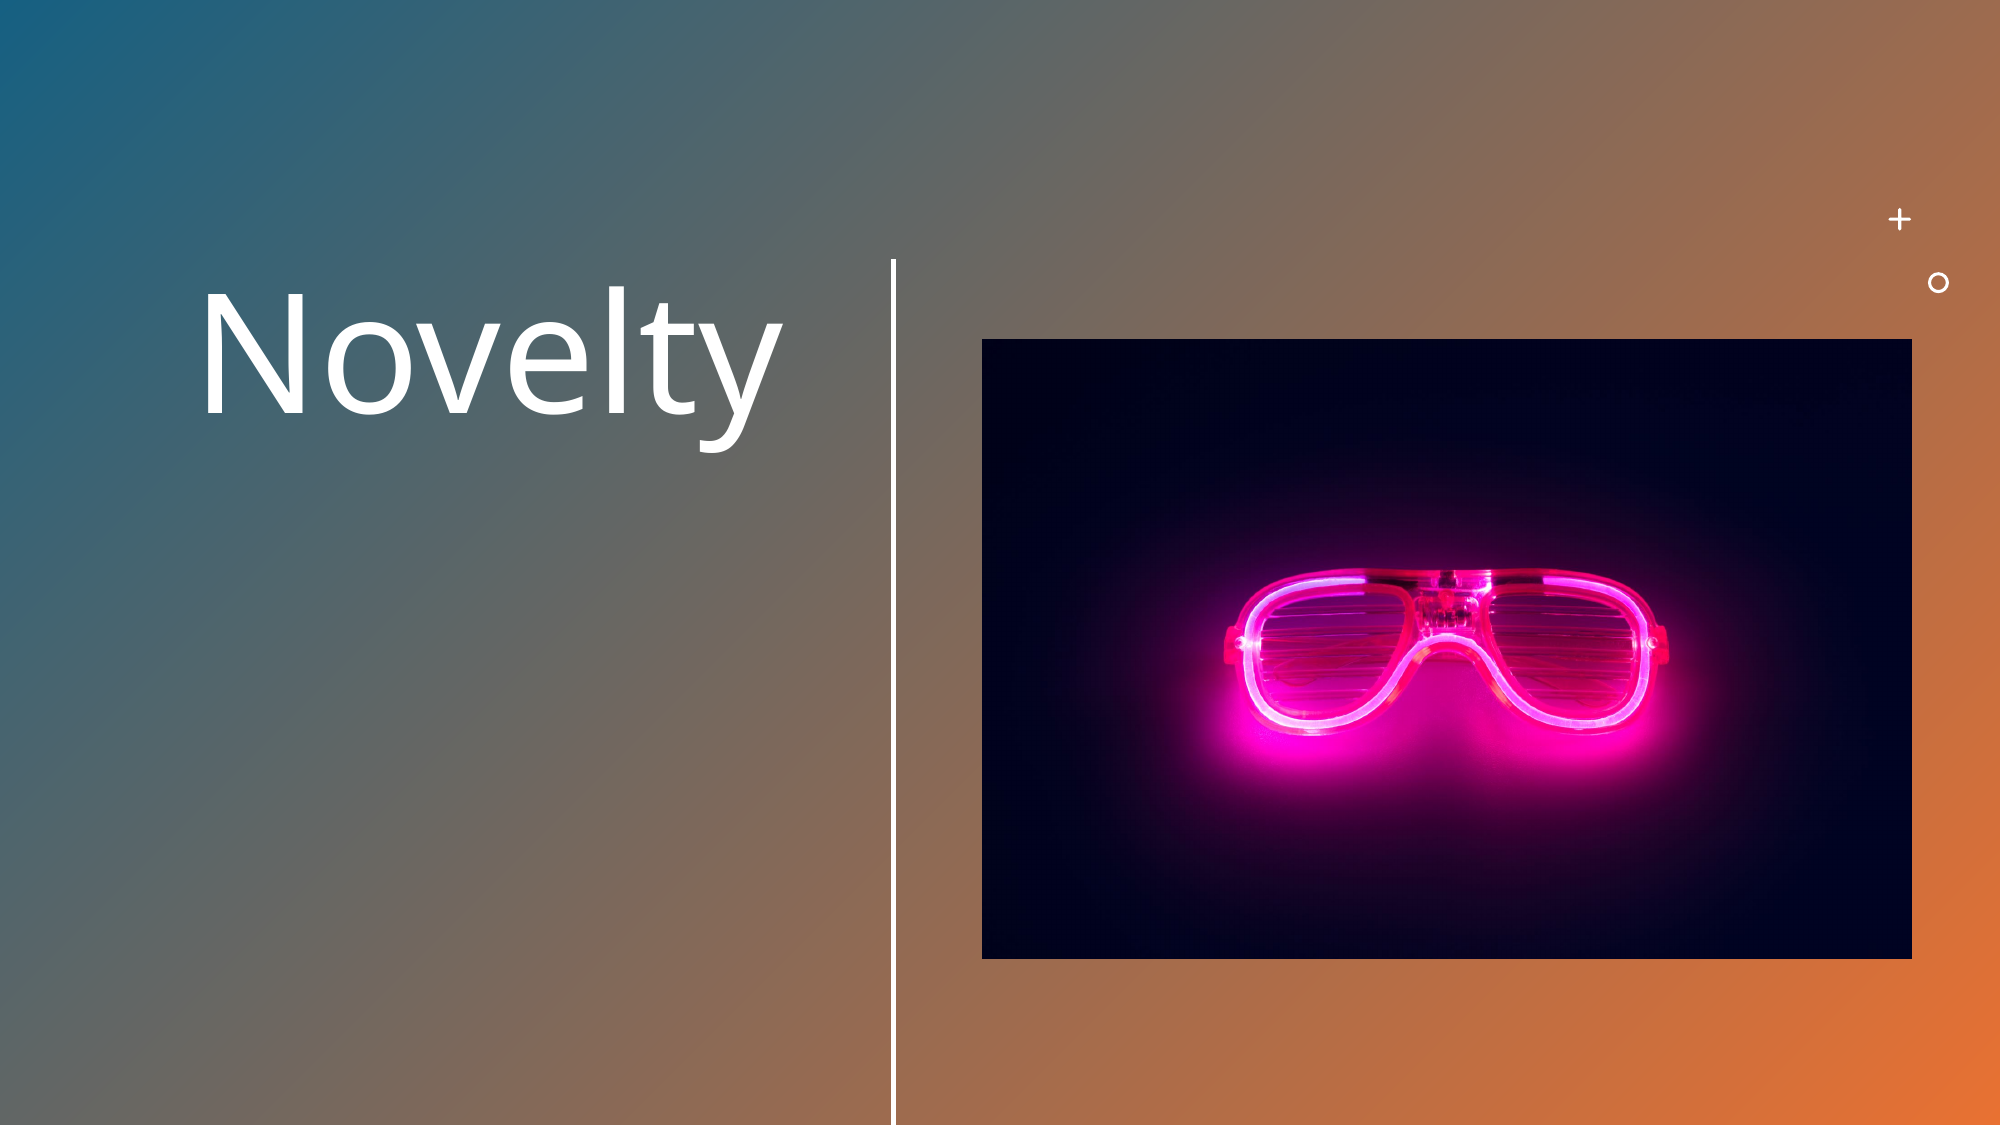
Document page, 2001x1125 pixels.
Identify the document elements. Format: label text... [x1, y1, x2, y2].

text_box [0, 0, 2000, 1125]
picture [981, 339, 1912, 960]
title Novelty [75, 262, 799, 858]
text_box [1887, 207, 1950, 294]
